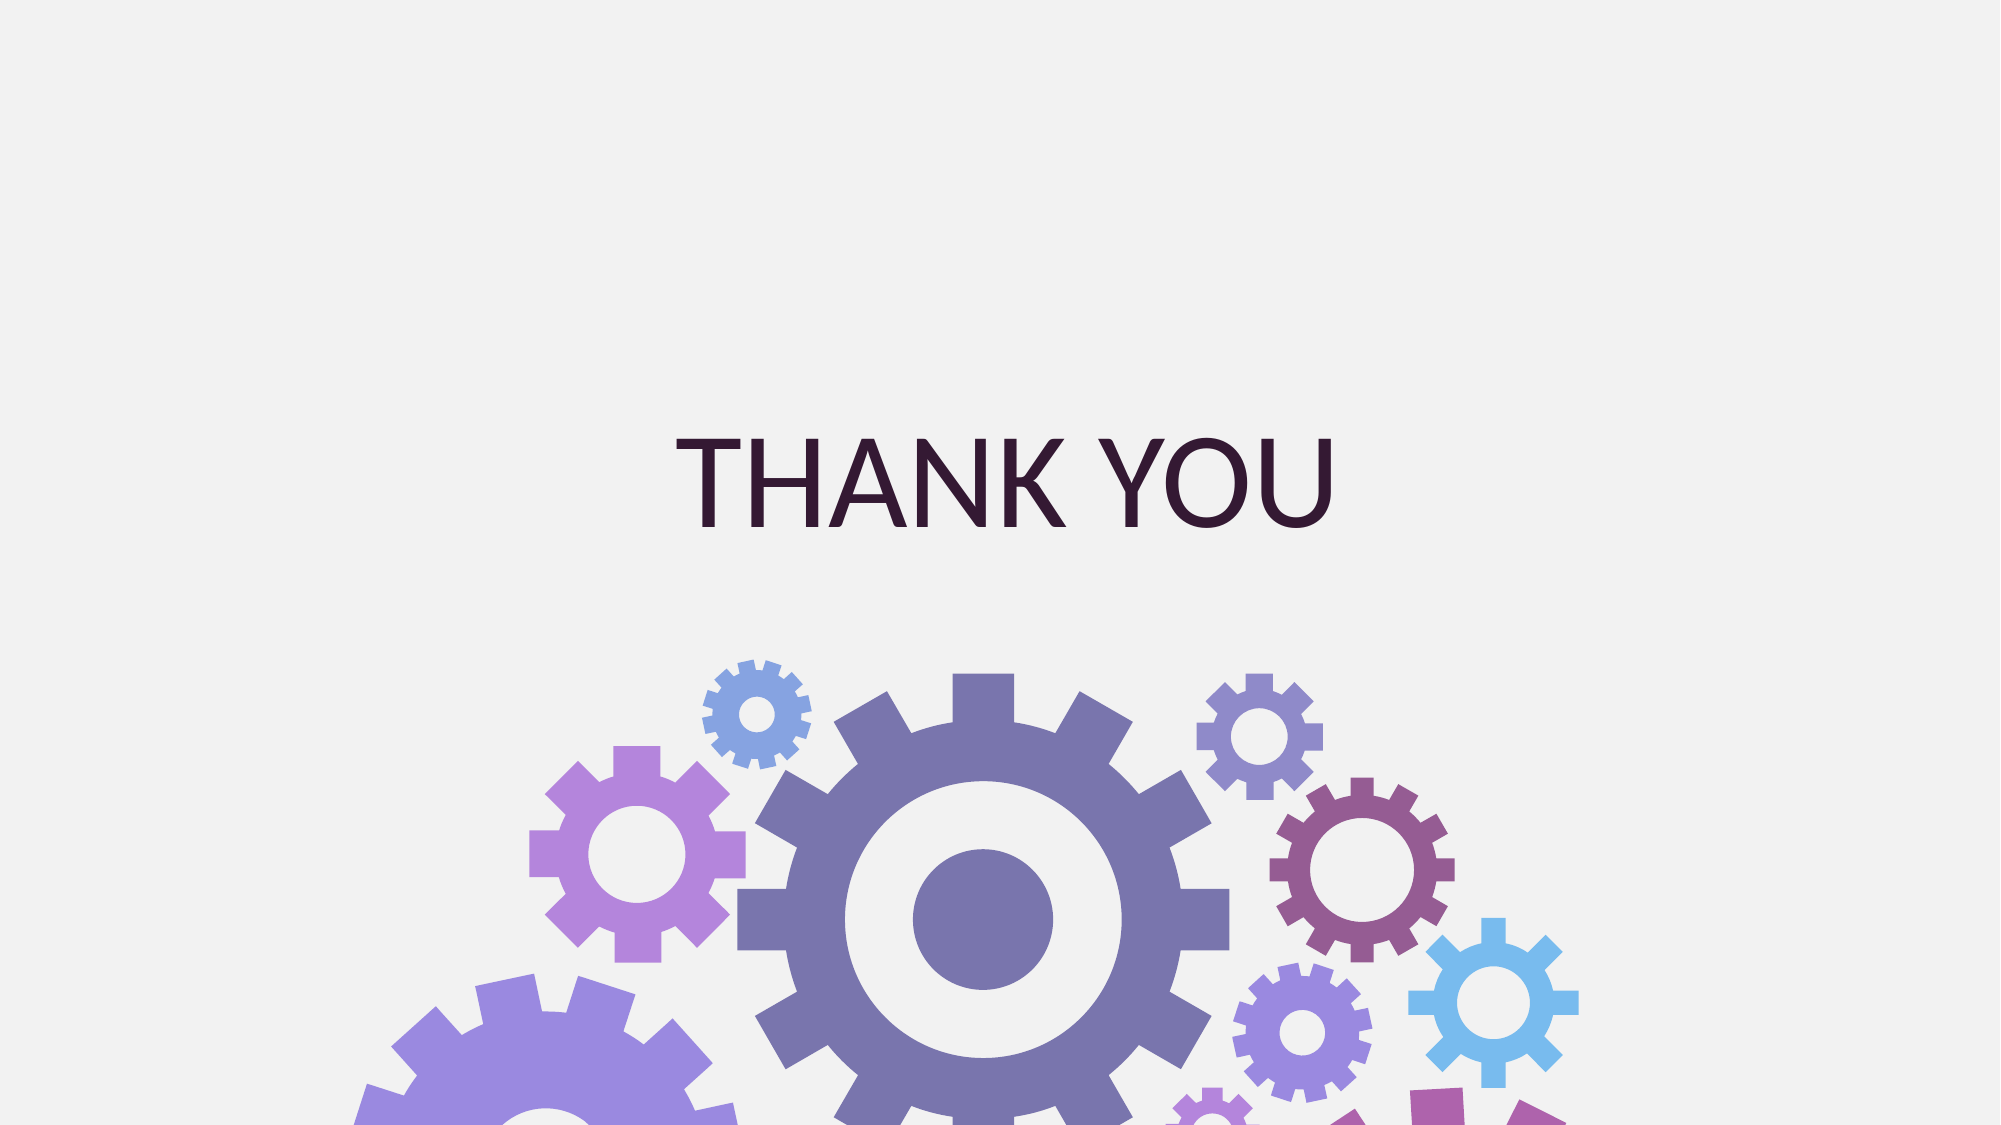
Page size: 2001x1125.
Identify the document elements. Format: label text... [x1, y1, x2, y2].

text_box THANK YOU [505, 382, 1627, 563]
